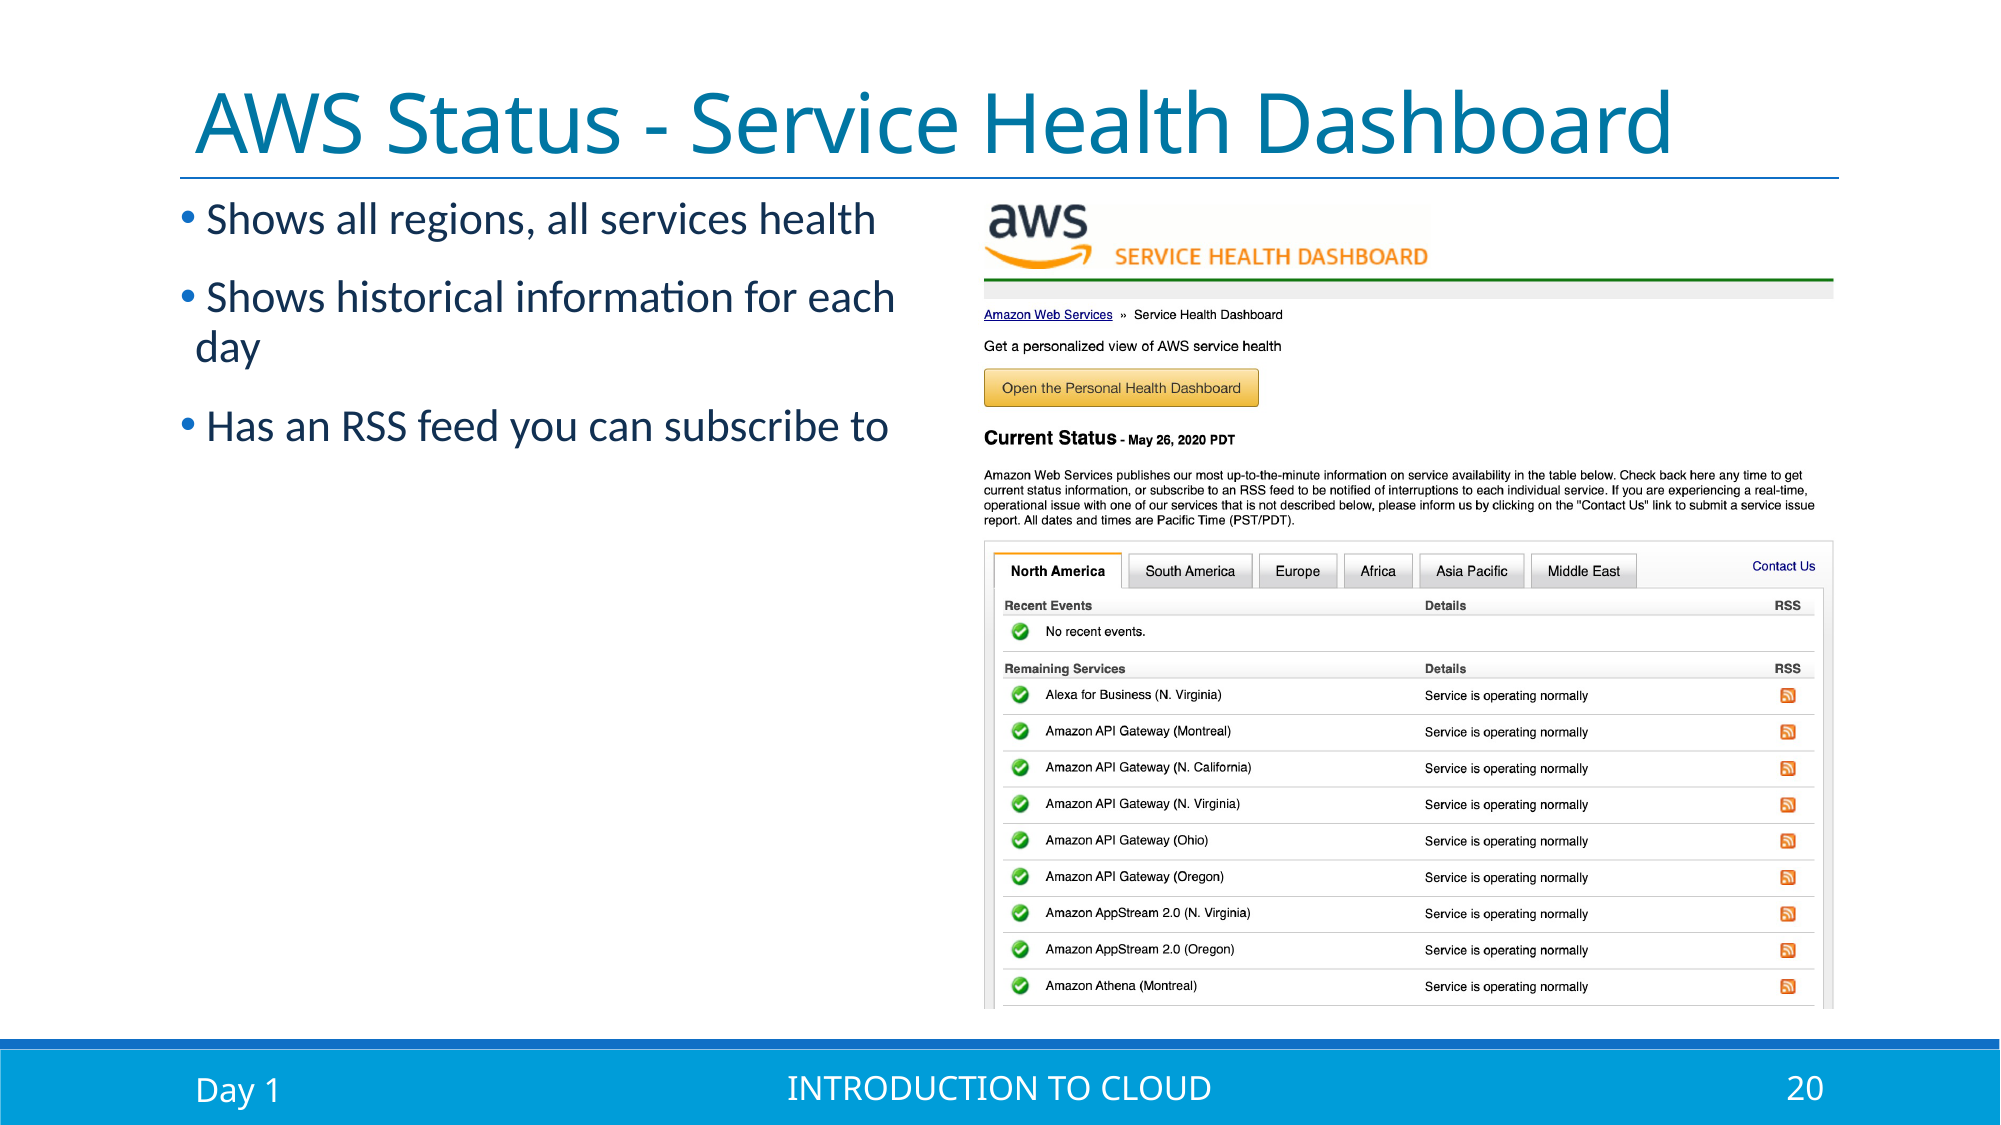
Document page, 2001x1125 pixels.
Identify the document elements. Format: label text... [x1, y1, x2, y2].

slide_number Day 1 [180, 1059, 586, 1120]
list Shows all regions, all services health Shows historical information for each day Has an RSS feed you can subscribe to [180, 187, 970, 997]
picture [969, 199, 1846, 1010]
title AWS Status - Service Health Dashboard [180, 47, 1830, 178]
slide_number 20 [1624, 1059, 1840, 1120]
footer Introduction to Cloud [604, 1059, 1396, 1120]
